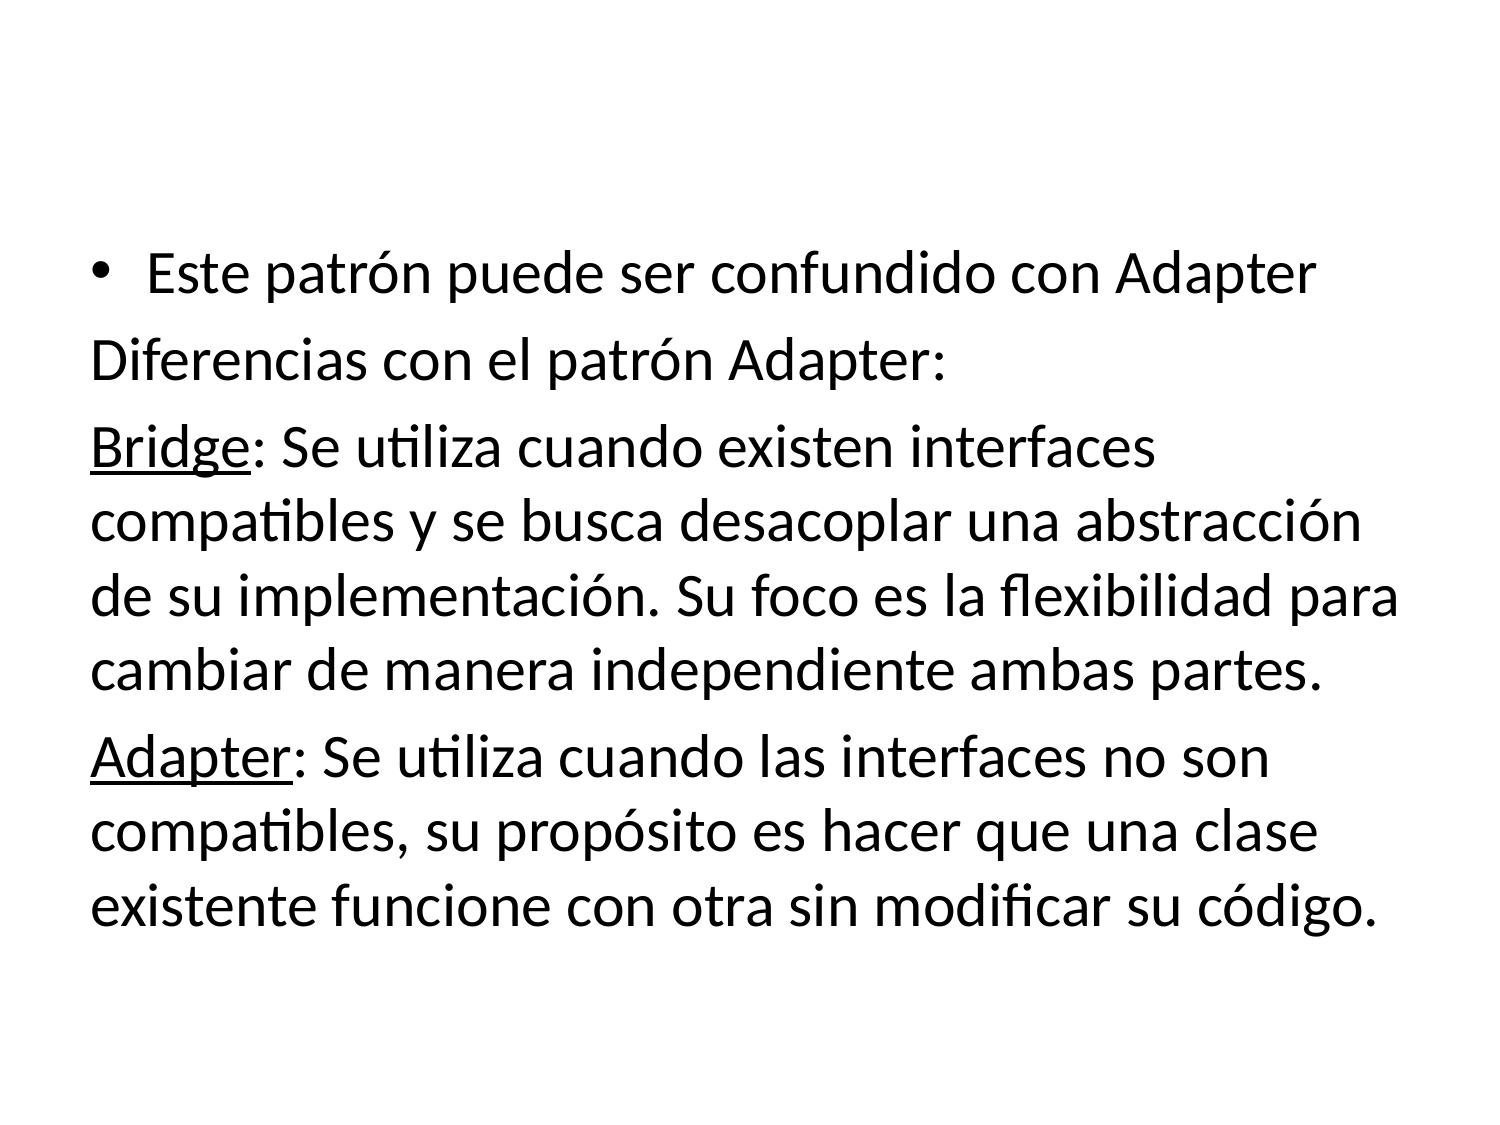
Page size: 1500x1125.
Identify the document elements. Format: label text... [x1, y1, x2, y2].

list Este patrón puede ser confundido con Adapter Diferencias con el patrón Adapter: Bridge: Se utiliza cuando existen interfaces compatibles y se busca desacoplar una abstracción de su implementación. Su foco es la flexibilidad para cambiar de manera independiente ambas partes. Adapter: Se utiliza cuando las interfaces no son compatibles, su propósito es hacer que una clase existente funcione con otra sin modificar su código. [75, 137, 1425, 1005]
